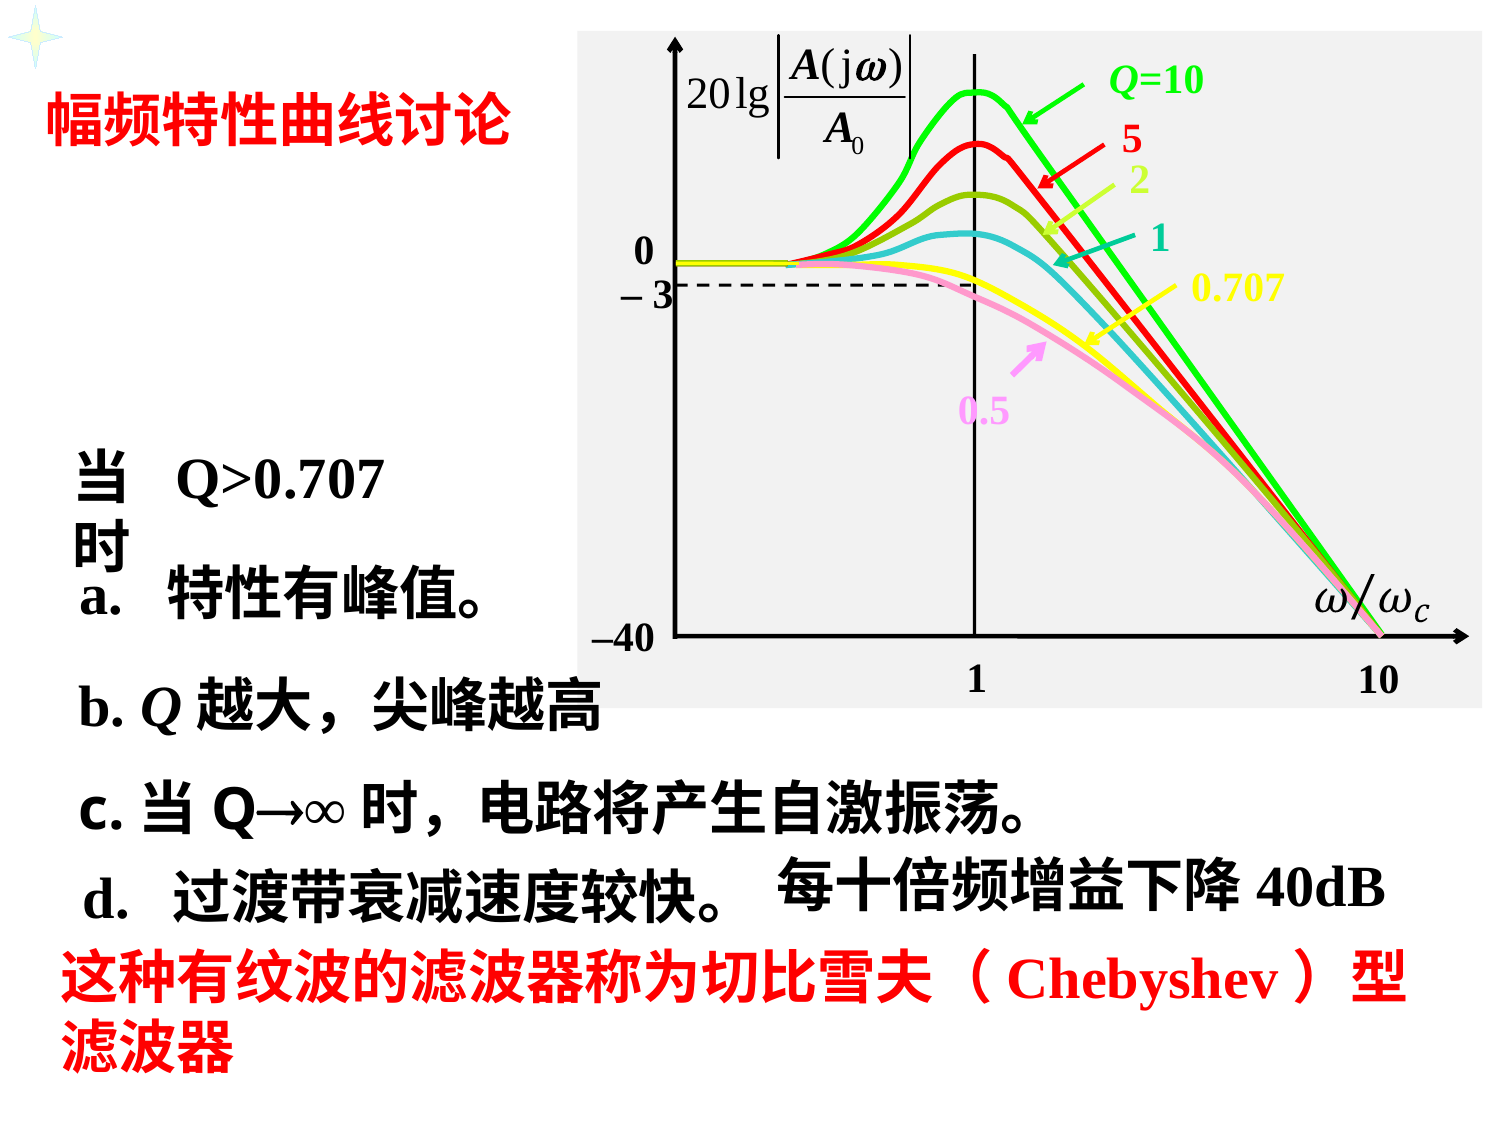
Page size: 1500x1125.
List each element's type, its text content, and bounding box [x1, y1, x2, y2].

text_box a. 特性有峰值。 [64, 548, 572, 634]
text_box 每十倍频增益下降40dB [761, 841, 1401, 926]
text_box 当Q>0.707时 [58, 432, 415, 518]
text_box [678, 26, 922, 169]
text_box [926, 30, 1483, 709]
text_box d. 过渡带衰减速度较快。 [68, 838, 1227, 938]
text_box 这种有纹波的滤波器称为切比雪夫（Chebyshev）型滤波器 [45, 933, 1475, 1088]
text_box 幅频特性曲线讨论 [24, 69, 572, 192]
text_box [577, 30, 673, 36]
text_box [577, 36, 1470, 711]
text_box b. Q越大，尖峰越高 [63, 647, 806, 746]
text_box c.当Q∞时，电路将产生自激振荡。 [63, 749, 1339, 849]
